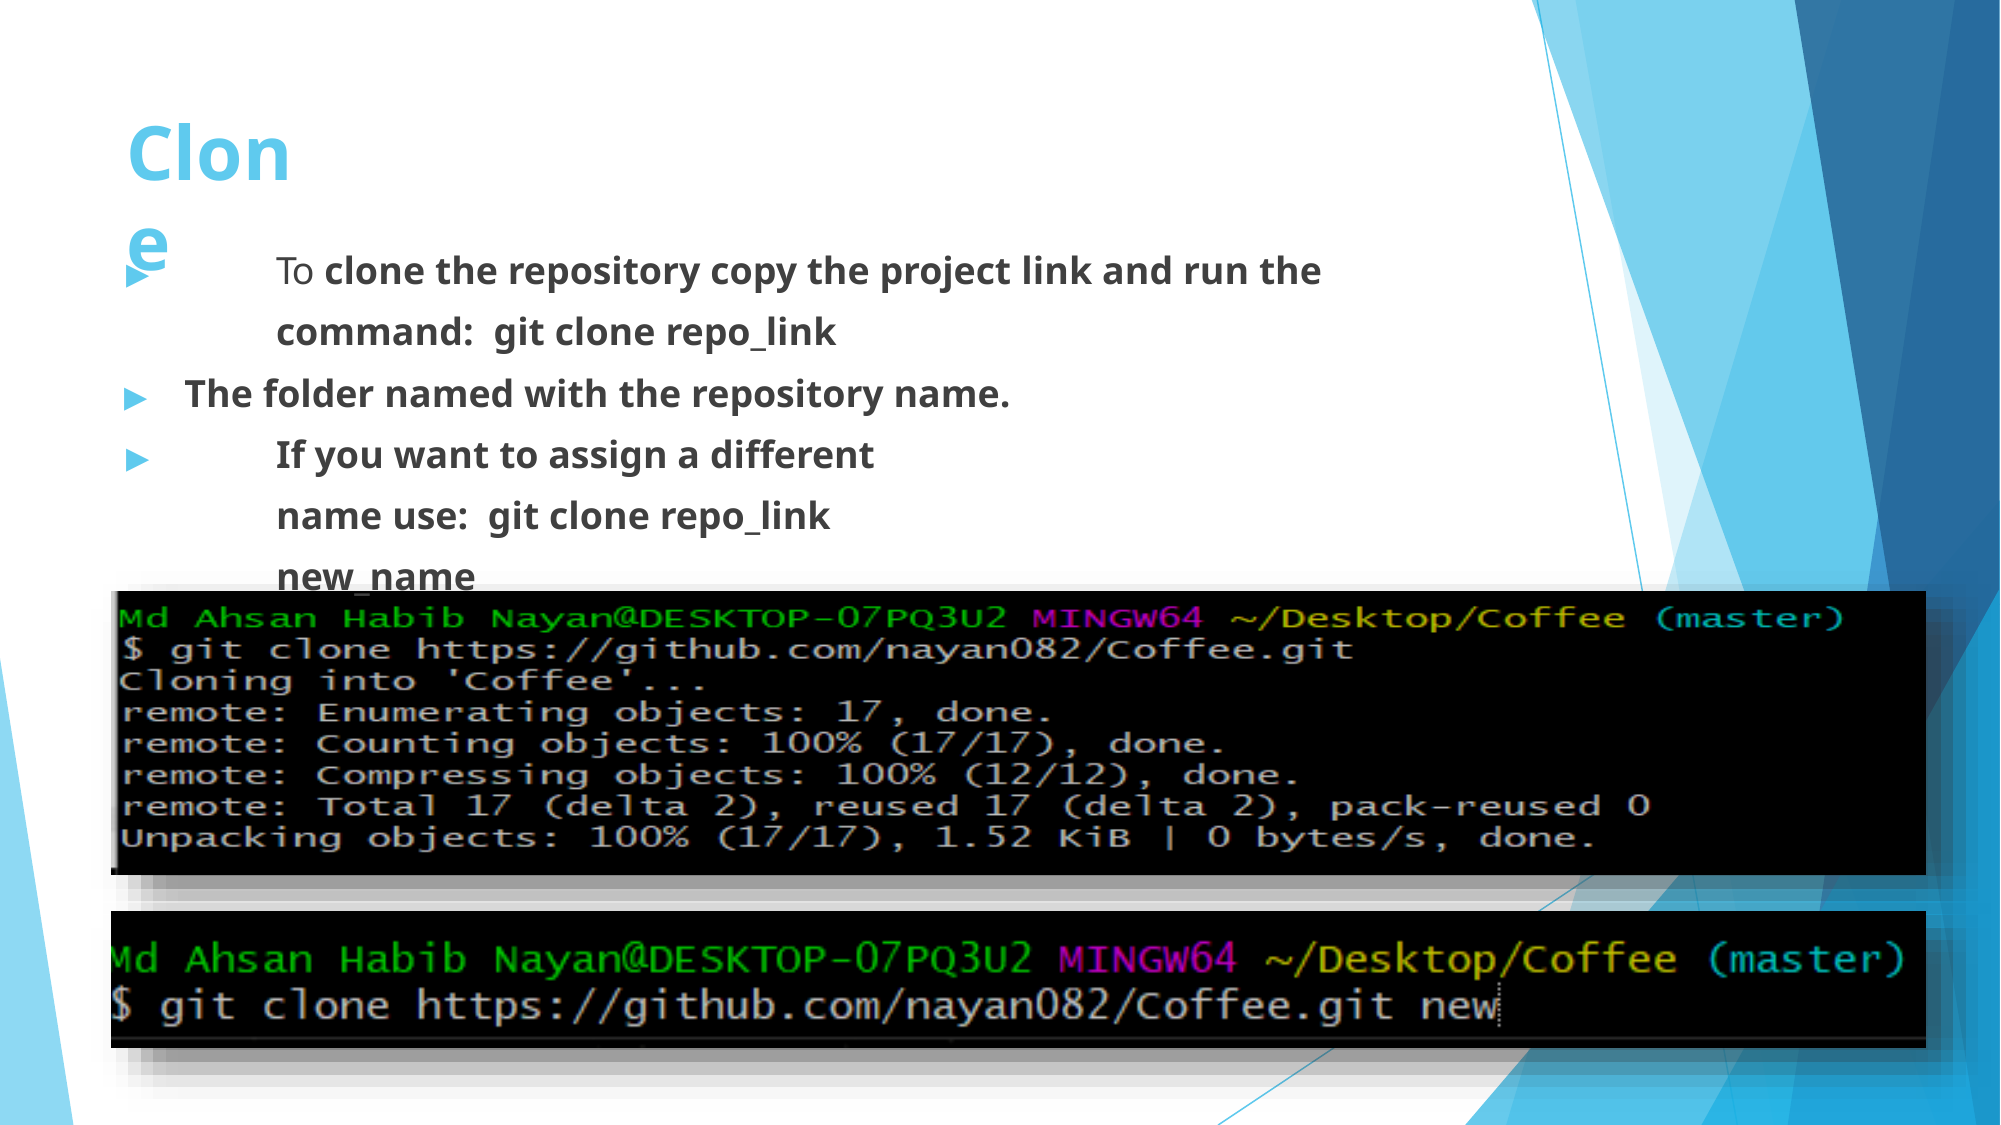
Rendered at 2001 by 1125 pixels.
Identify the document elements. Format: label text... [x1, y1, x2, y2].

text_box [0, 559, 1991, 1125]
text_box ▶ To clone the repository copy the project link and run the command: git clone repo_link ▶ The folder named with the repository name. ▶ If you want to assign a different name use: git clone repo_link new_name [124, 228, 1380, 559]
title Clone [124, 103, 327, 228]
